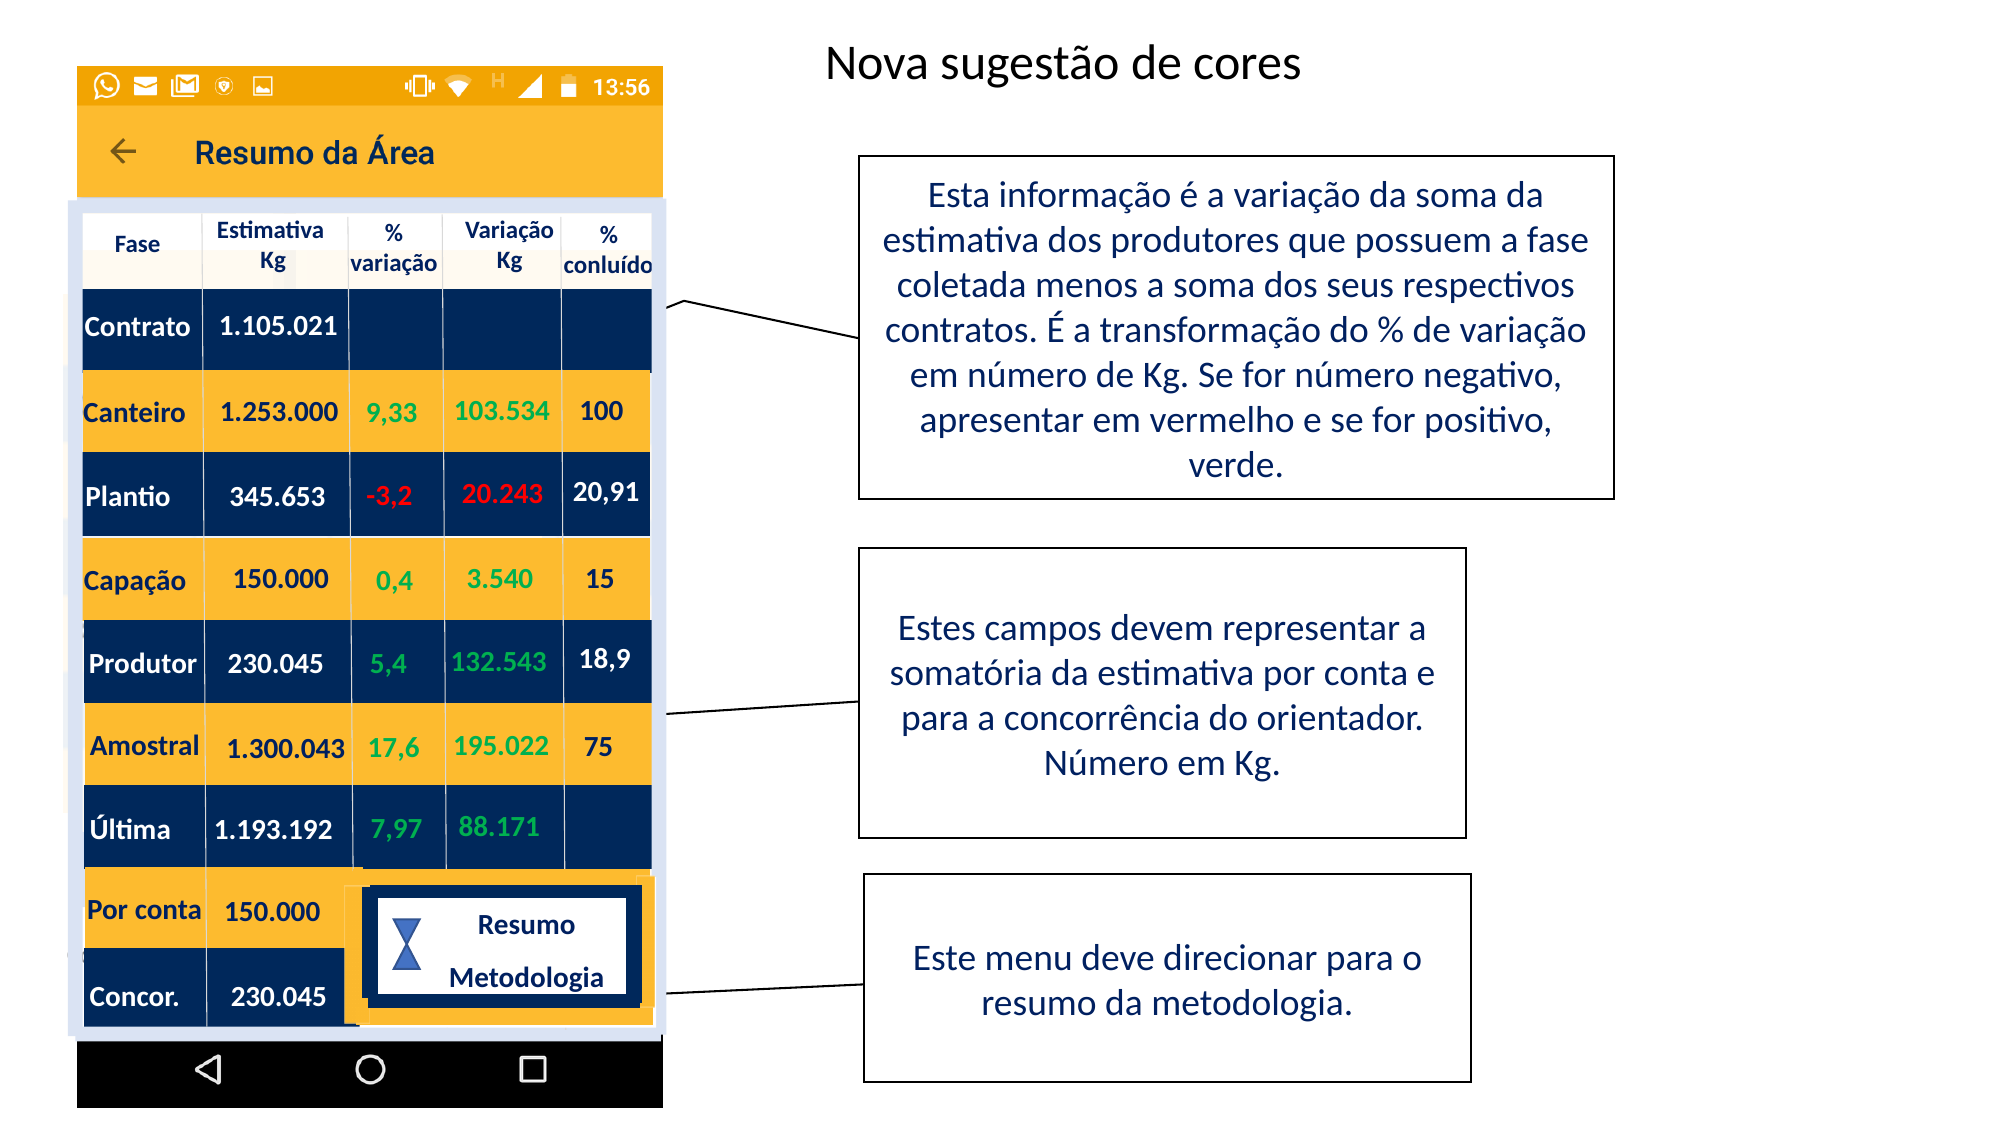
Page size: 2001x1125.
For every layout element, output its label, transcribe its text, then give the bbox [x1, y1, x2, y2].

text_box Estes campos devem representar a somatória da estimativa por conta e para a concorrência do orientador. Número em Kg. [673, 547, 1467, 839]
text_box Este menu deve direcionar para o resumo da metodologia. [673, 873, 1472, 1083]
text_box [52, 66, 673, 1108]
text_box Esta informação é a variação da soma da estimativa dos produtores que possuem a fase coletada menos a soma dos seus respectivos contratos. É a transformação do % de variação em número de Kg. Se for número negativo, apresentar em vermelho e se for positivo, verde. [673, 155, 1615, 500]
text_box Nova sugestão de cores [810, 21, 1660, 97]
